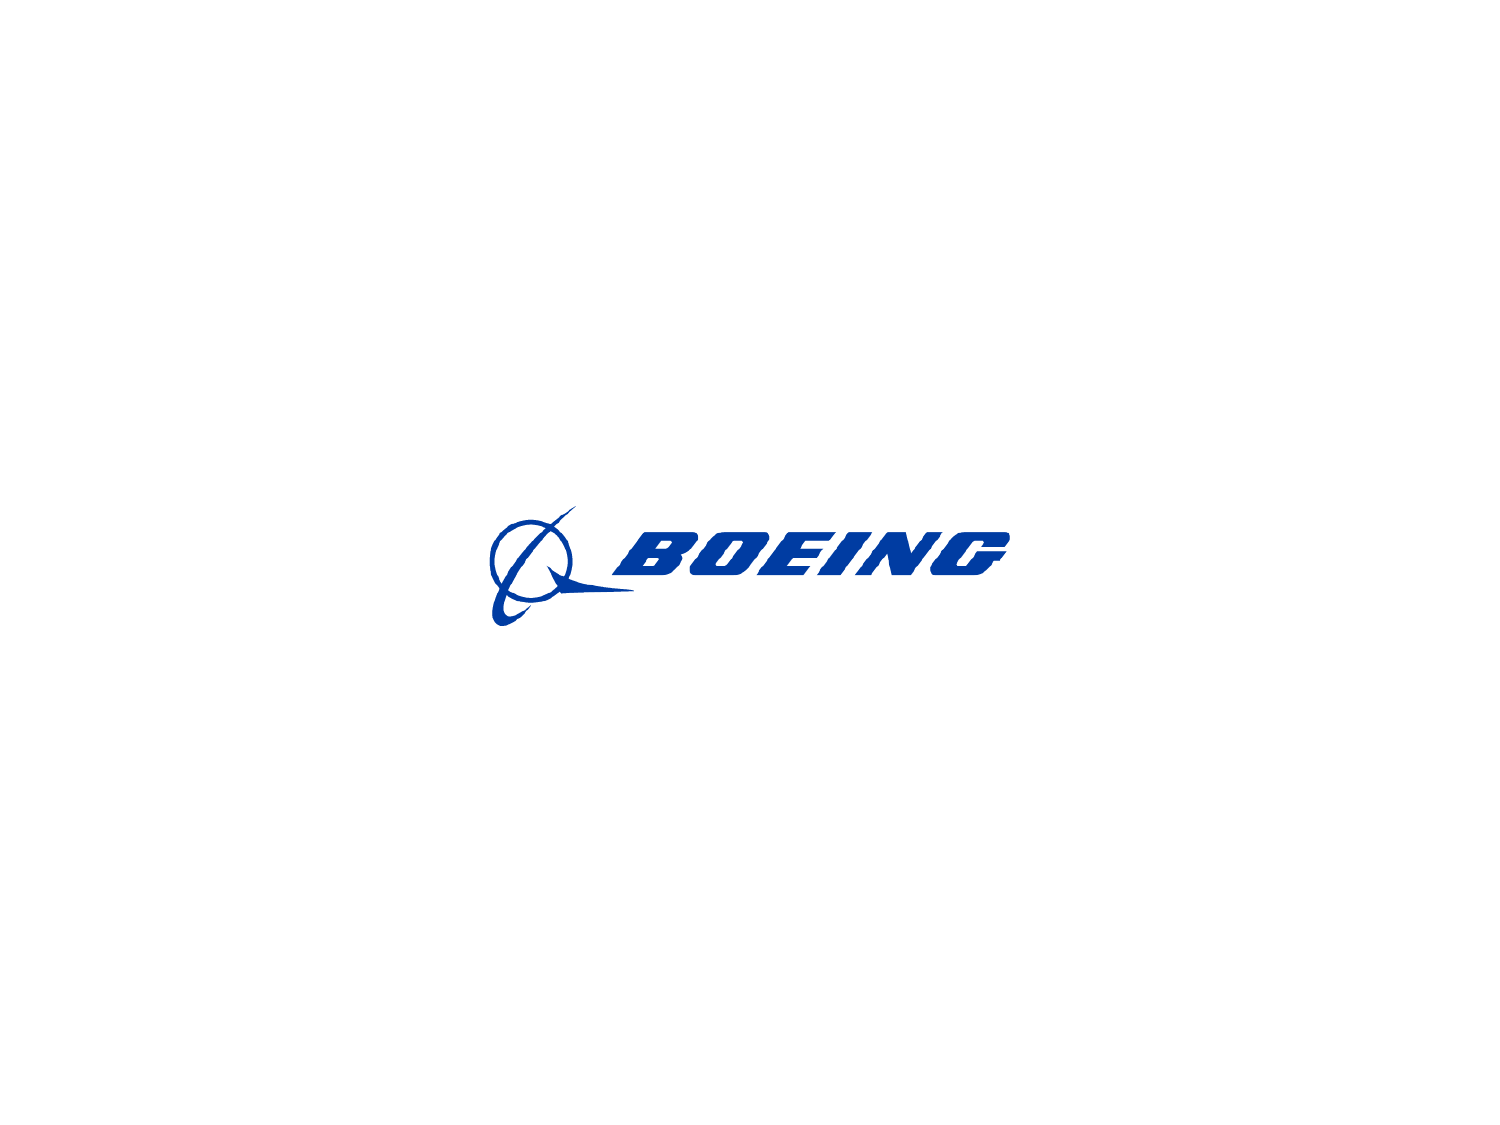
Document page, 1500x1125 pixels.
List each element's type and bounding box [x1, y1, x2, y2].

picture [361, 393, 1139, 732]
